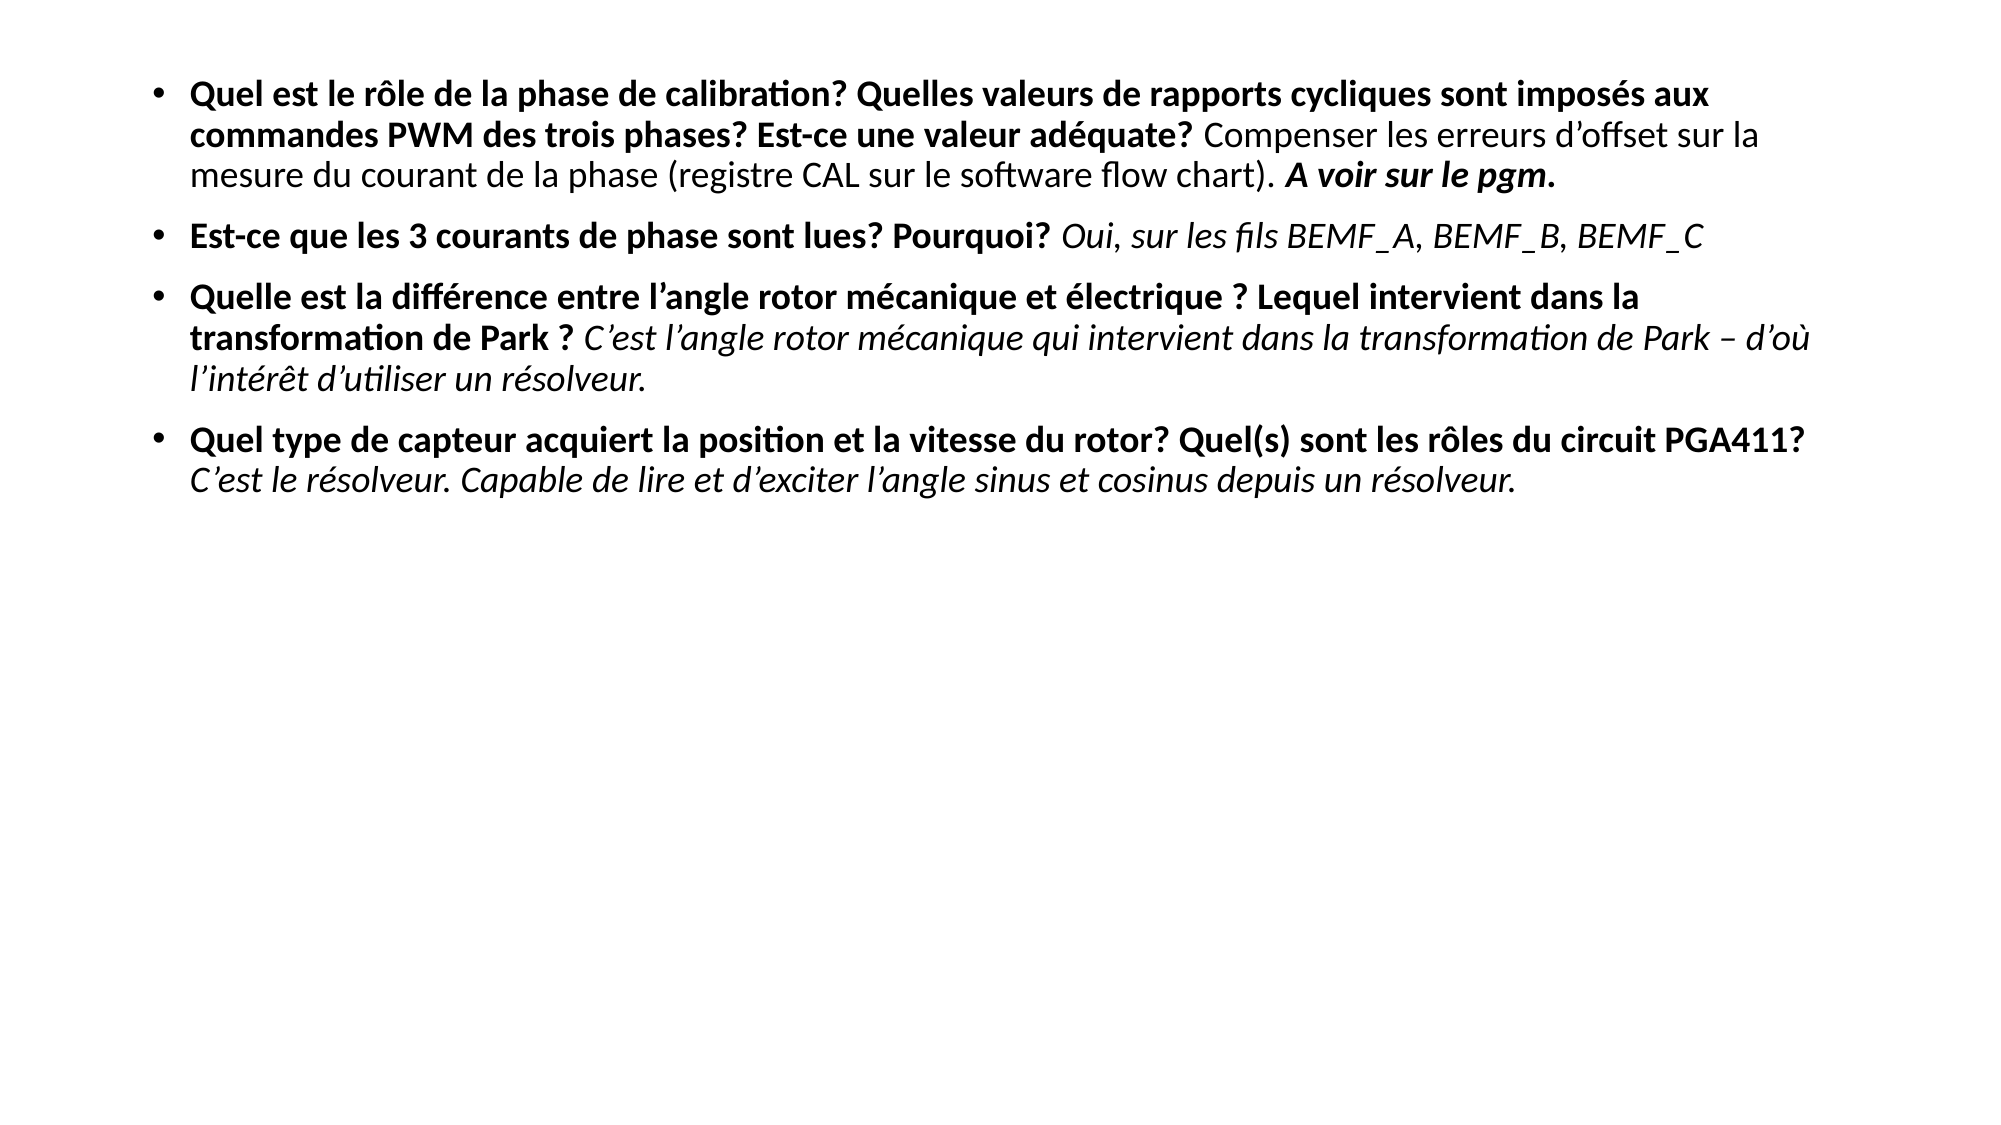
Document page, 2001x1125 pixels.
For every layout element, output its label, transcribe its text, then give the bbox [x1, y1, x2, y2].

list Quel est le rôle de la phase de calibration? Quelles valeurs de rapports cycliques sont imposés aux commandes PWM des trois phases? Est-ce une valeur adéquate? Compenser les erreurs d’offset sur la mesure du courant de la phase (registre CAL sur le software flow chart). A voir sur le pgm. Est-ce que les 3 courants de phase sont lues? Pourquoi? Oui, sur les fils BEMF_A, BEMF_B, BEMF_C Quelle est la différence entre l’angle rotor mécanique et électrique ? Lequel intervient dans la transformation de Park ? C’est l’angle rotor mécanique qui intervient dans la transformation de Park – d’où l’intérêt d’utiliser un résolveur. Quel type de capteur acquiert la position et la vitesse du rotor? Quel(s) sont les rôles du circuit PGA411? C’est le résolveur. Capable de lire et d’exciter l’angle sinus et cosinus depuis un résolveur. [137, 66, 1863, 1014]
